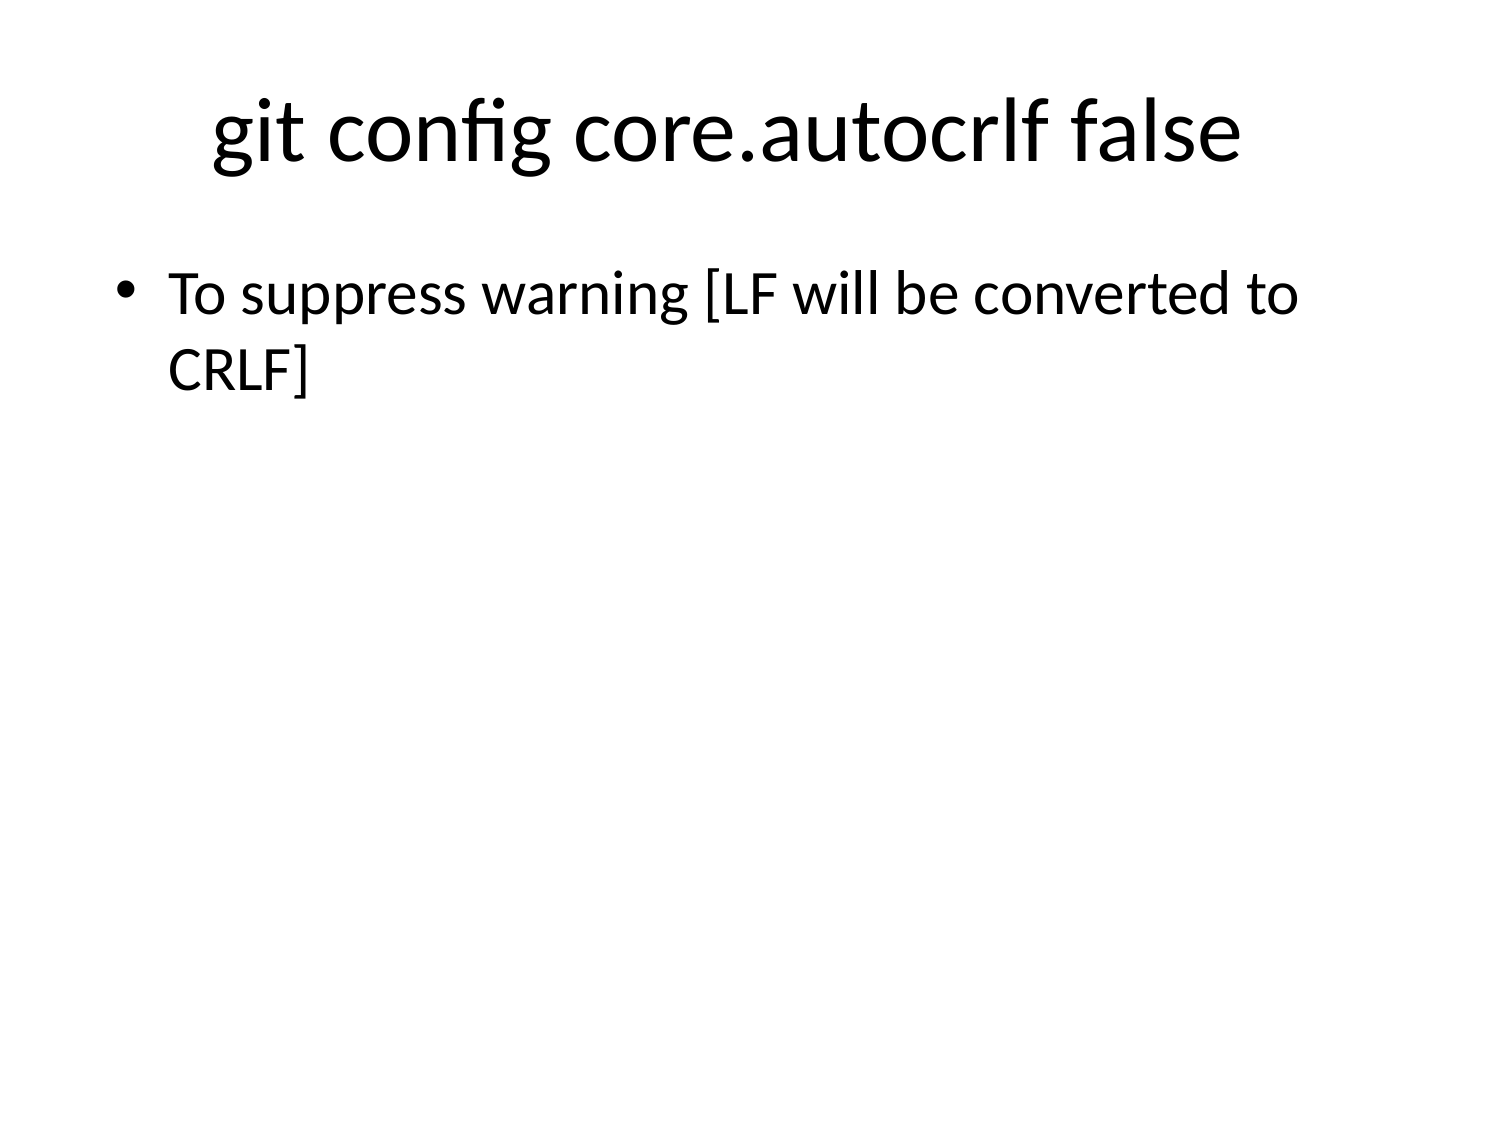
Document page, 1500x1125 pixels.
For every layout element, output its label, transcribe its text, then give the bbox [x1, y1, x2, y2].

text_box git config core.autocrlf false [53, 30, 1403, 219]
text_box To suppress warning [LF will be converted to CRLF] [99, 243, 1450, 412]
